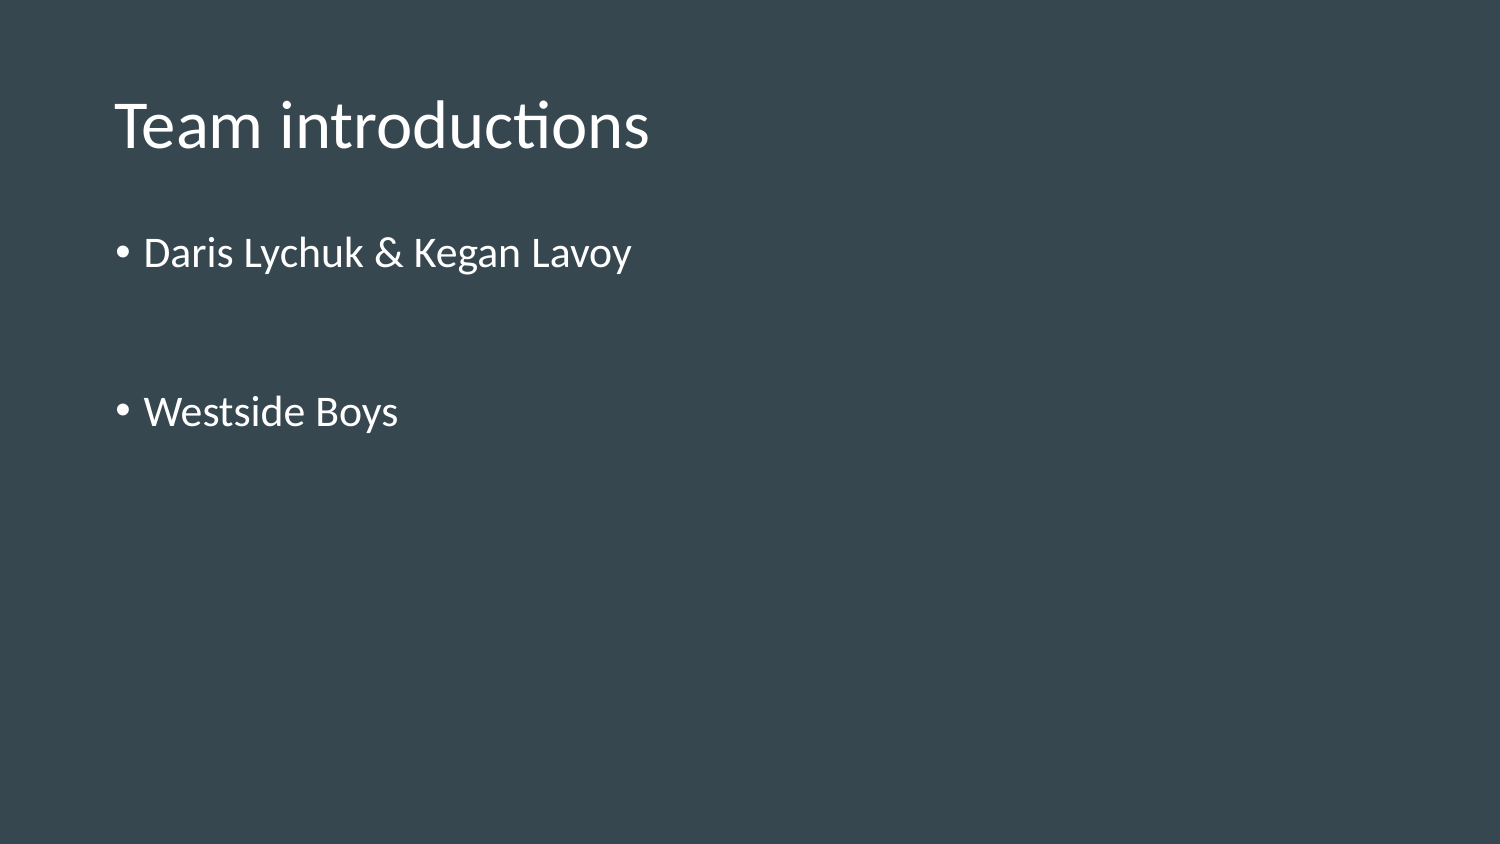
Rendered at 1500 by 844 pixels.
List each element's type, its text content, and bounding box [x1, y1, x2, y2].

title Team introductions [103, 44, 1397, 208]
list Daris Lychuk & Kegan Lavoy Westside Boys [103, 224, 1397, 760]
